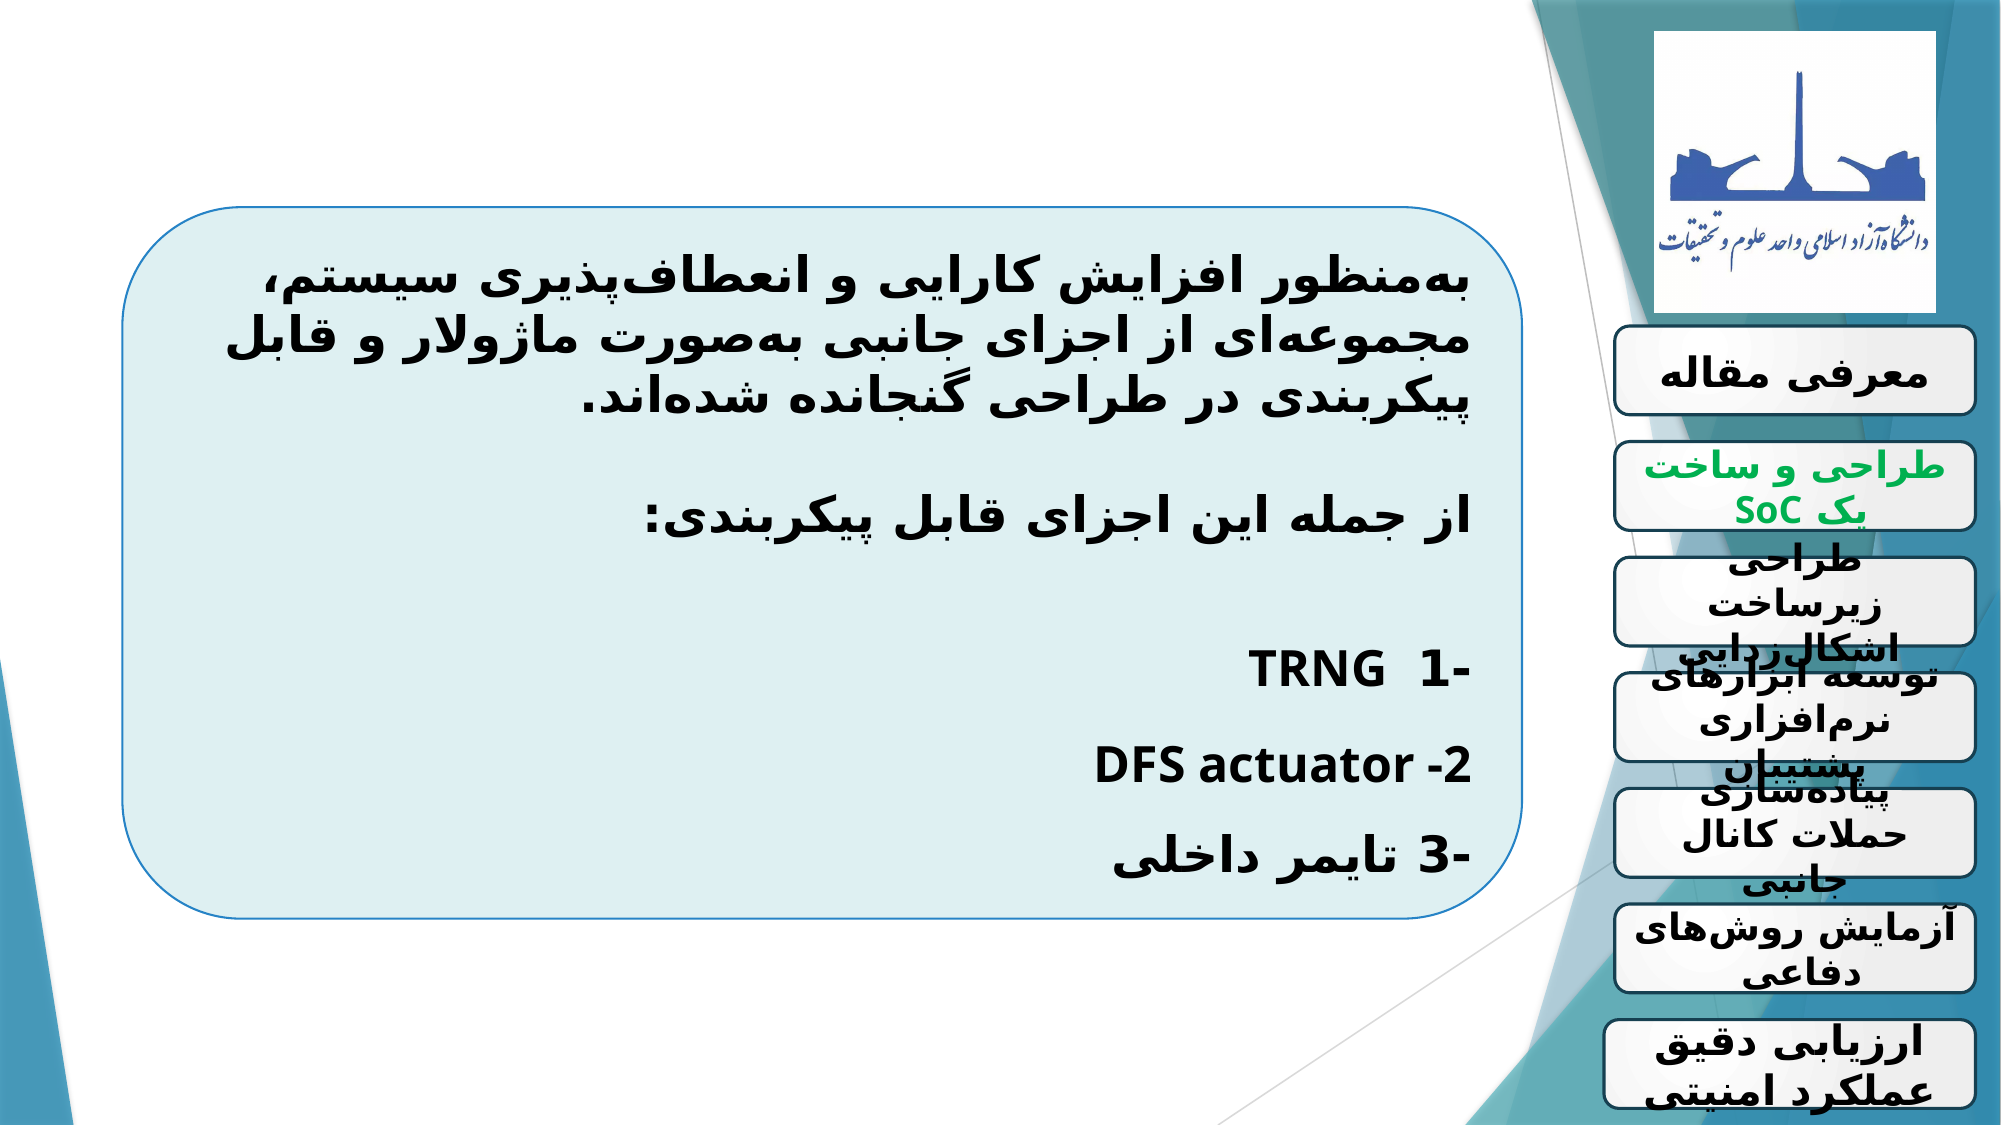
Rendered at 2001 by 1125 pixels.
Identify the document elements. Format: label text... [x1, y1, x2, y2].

text_box طراحی و ساخت یک SoC [1613, 439, 1978, 532]
text_box معرفی مقاله [1613, 324, 1978, 417]
text_box طراحی زیرساخت اشکال‌زدایی [1613, 555, 1978, 648]
text_box پیاده‌سازی حملات کانال جانبی [1613, 786, 1978, 879]
text_box ارزیابی دقیق عملکرد امنیتی [1602, 1018, 1978, 1110]
text_box آزمایش روش‌های دفاعی [1613, 902, 1978, 995]
text_box توسعه ابزارهای نرم‌افزاری پشتیبان [1613, 671, 1978, 764]
text_box به‌منظور افزایش کارایی و انعطاف‌پذیری سیستم، مجموعه‌ای از اجزای جانبی به‌صورت ماژولار و قابل پیکربندی در طراحی گنجانده شده‌اند. از جمله این اجزای قابل پیکربندی: -1 TRNG DFS actuator -2 -3 تایمر داخلی [121, 206, 1524, 920]
picture [1654, 31, 1937, 314]
